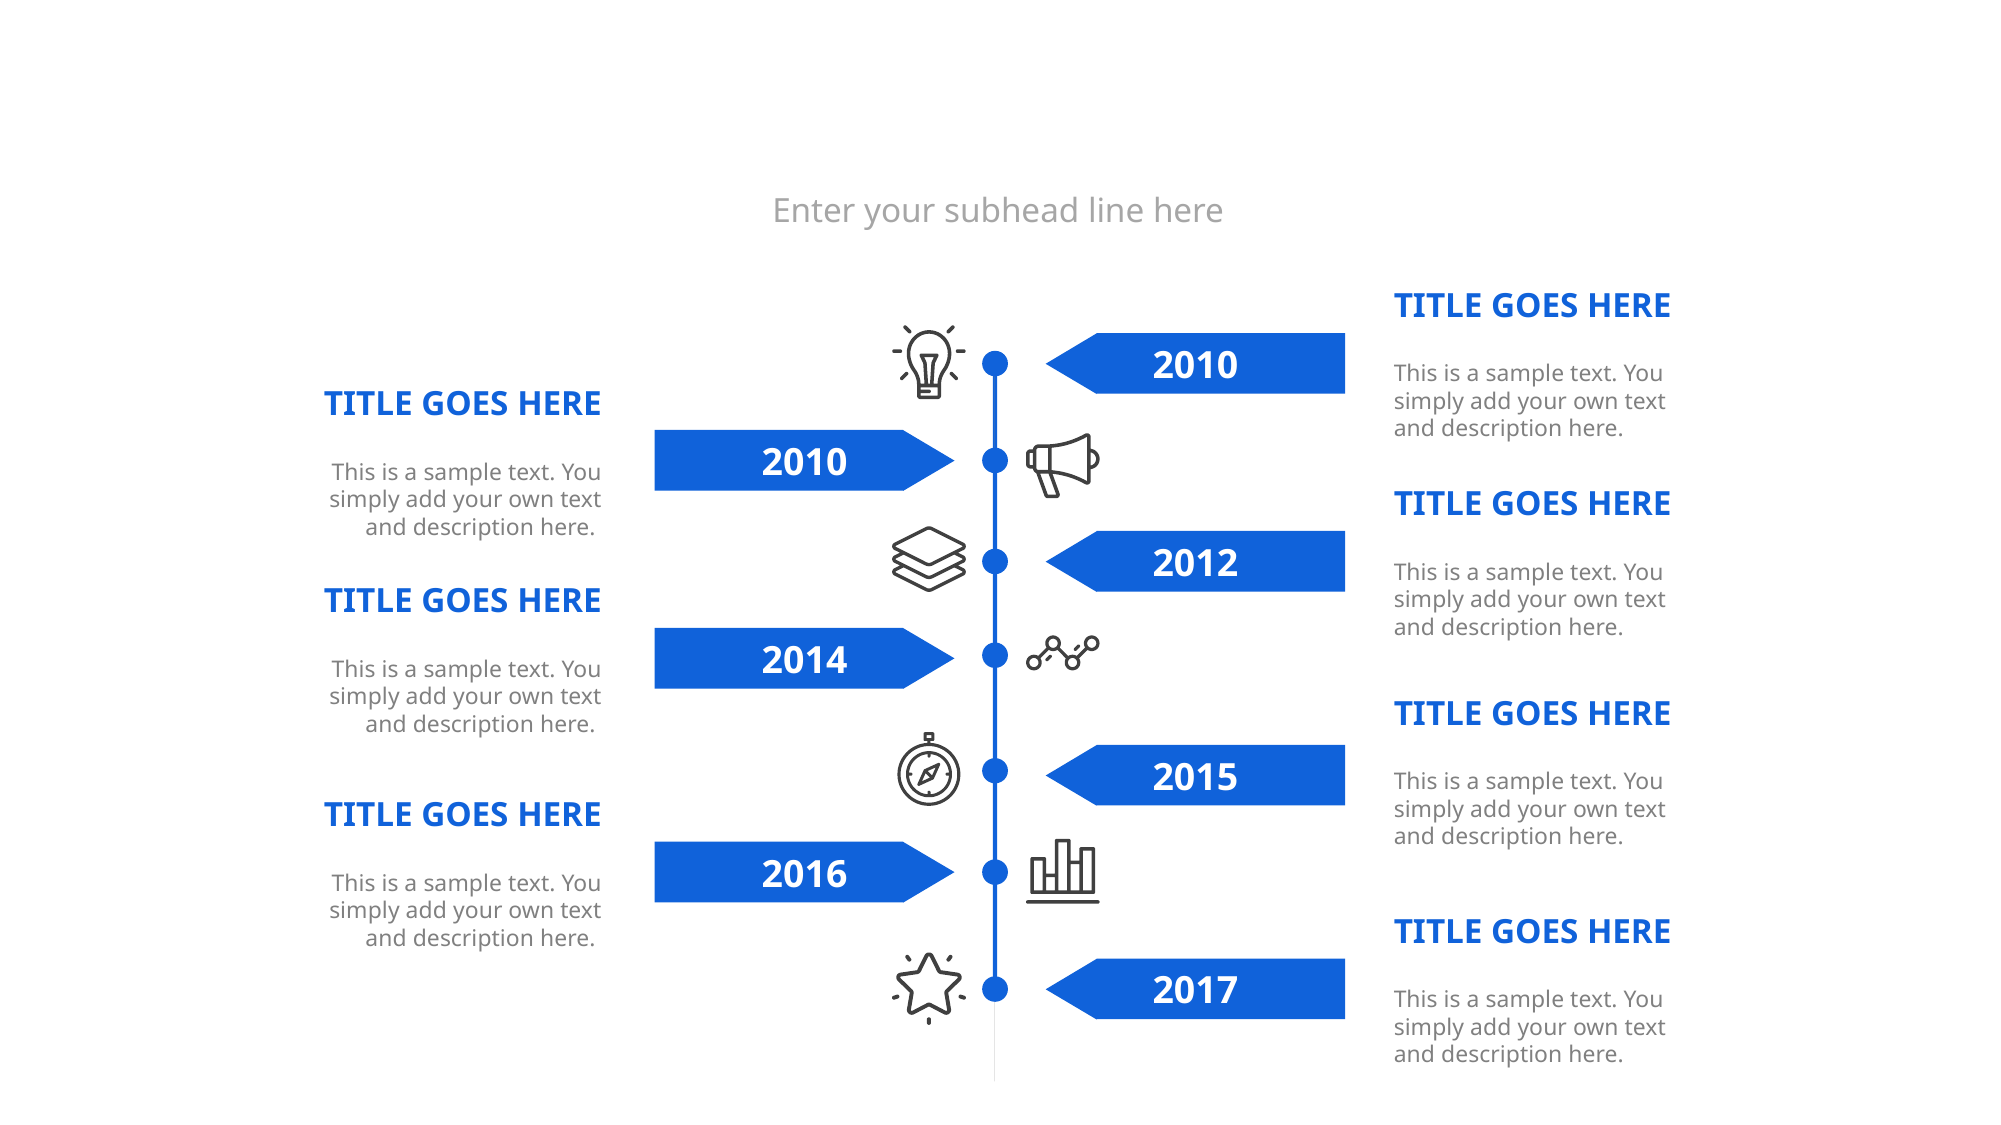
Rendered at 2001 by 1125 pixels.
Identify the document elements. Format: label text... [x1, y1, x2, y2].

list Enter your subhead line here [83, 193, 1914, 232]
text_box TITLE GOES HERE This is a sample text. You simply add your own text and description here. [1393, 691, 1713, 850]
text_box [982, 447, 1008, 474]
text_box TITLE GOES HERE This is a sample text. You simply add your own text and description here. [1393, 283, 1713, 442]
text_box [1026, 635, 1100, 671]
text_box [982, 758, 1008, 784]
text_box [982, 642, 1008, 668]
text_box [1026, 433, 1100, 499]
text_box TITLE GOES HERE This is a sample text. You simply add your own text and description here. [283, 579, 602, 737]
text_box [891, 952, 966, 1025]
text_box [992, 473, 998, 548]
text_box TITLE GOES HERE This is a sample text. You simply add your own text and description here. [283, 382, 602, 540]
text_box TITLE GOES HERE This is a sample text. You simply add your own text and description here. [1393, 910, 1713, 1068]
text_box 2017 [1045, 958, 1346, 1020]
text_box 2010 [1045, 333, 1346, 395]
text_box [982, 859, 1008, 885]
text_box [982, 548, 1008, 575]
text_box 2015 [1045, 744, 1346, 806]
text_box [982, 976, 1008, 1002]
text_box [892, 526, 966, 592]
text_box 2010 [654, 429, 955, 491]
text_box [992, 574, 998, 642]
text_box 2012 [1045, 530, 1346, 592]
text_box 2014 [654, 627, 955, 689]
text_box [992, 885, 998, 976]
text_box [1025, 838, 1100, 904]
text_box TITLE GOES HERE This is a sample text. You simply add your own text and description here. [1393, 482, 1713, 640]
text_box [982, 350, 1008, 377]
text_box TITLE GOES HERE This is a sample text. You simply add your own text and description here. [283, 793, 602, 951]
text_box 2016 [654, 841, 955, 903]
text_box [992, 668, 998, 758]
text_box [992, 784, 998, 859]
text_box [892, 325, 966, 400]
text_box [897, 732, 961, 806]
